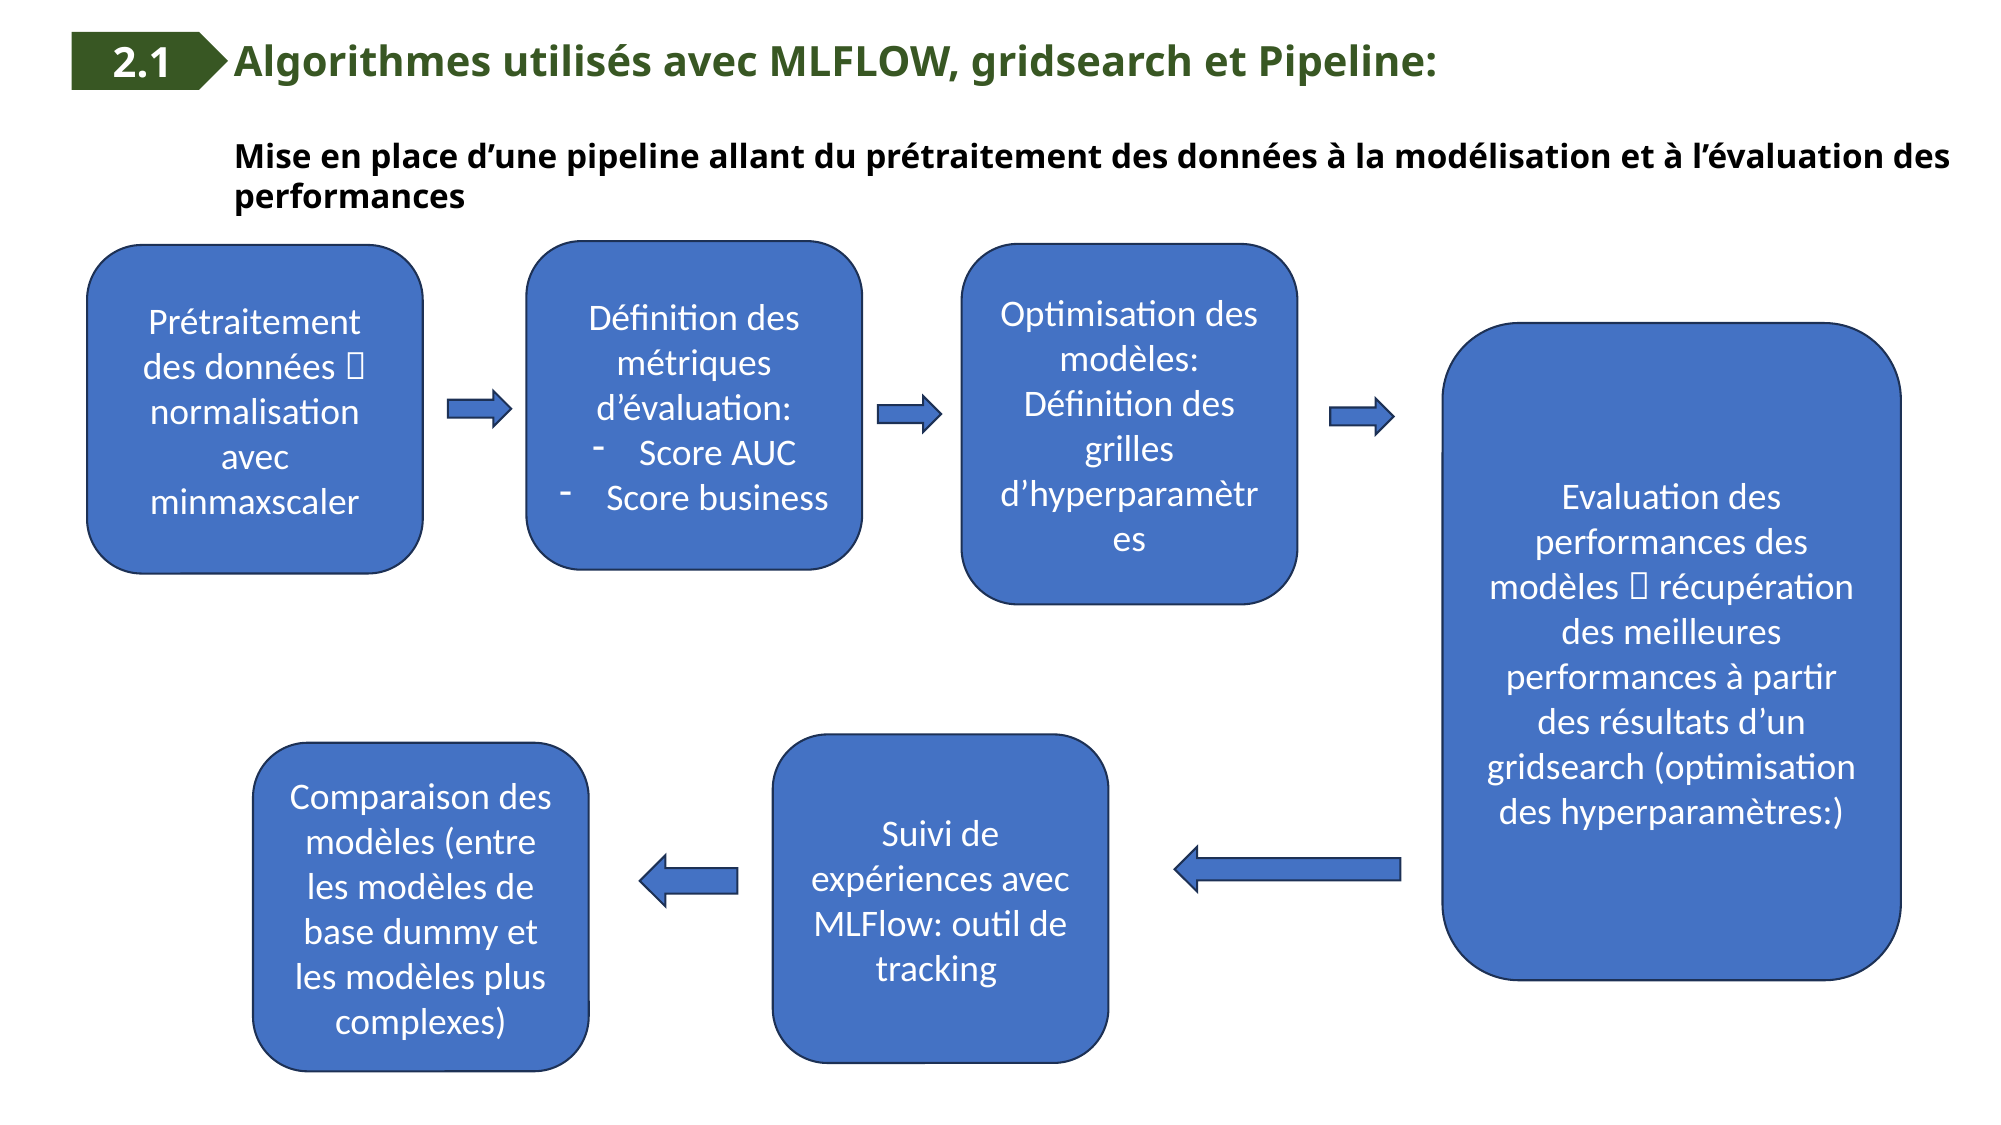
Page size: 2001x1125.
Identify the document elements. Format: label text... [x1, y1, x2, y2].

text_box [1173, 844, 1402, 895]
text_box Evaluation des performances des modèles  récupération des meilleures performances à partir des résultats d’un gridsearch (optimisation des hyperparamètres:) [1441, 321, 1902, 982]
text_box [1329, 396, 1396, 437]
text_box 2.1 [70, 30, 230, 91]
text_box Suivi de expériences avec MLFlow: outil de tracking [771, 733, 1110, 1065]
text_box Algorithmes utilisés avec MLFLOW, gridsearch et Pipeline: Mise en place d’une pipeline allant du prétraitement des données à la modélisation et à l’évaluation des performances [234, 35, 1967, 172]
text_box [876, 393, 943, 435]
text_box Optimisation des modèles: Définition des grilles d’hyperparamètres [960, 242, 1299, 606]
text_box [446, 388, 513, 430]
text_box Prétraitement des données  normalisation avec minmaxscaler [86, 243, 424, 575]
text_box [638, 852, 739, 909]
text_box Comparaison des modèles (entre les modèles de base dummy et les modèles plus complexes) [251, 741, 590, 1073]
text_box Définition des métriques d’évaluation: Score AUC Score business [525, 240, 864, 571]
